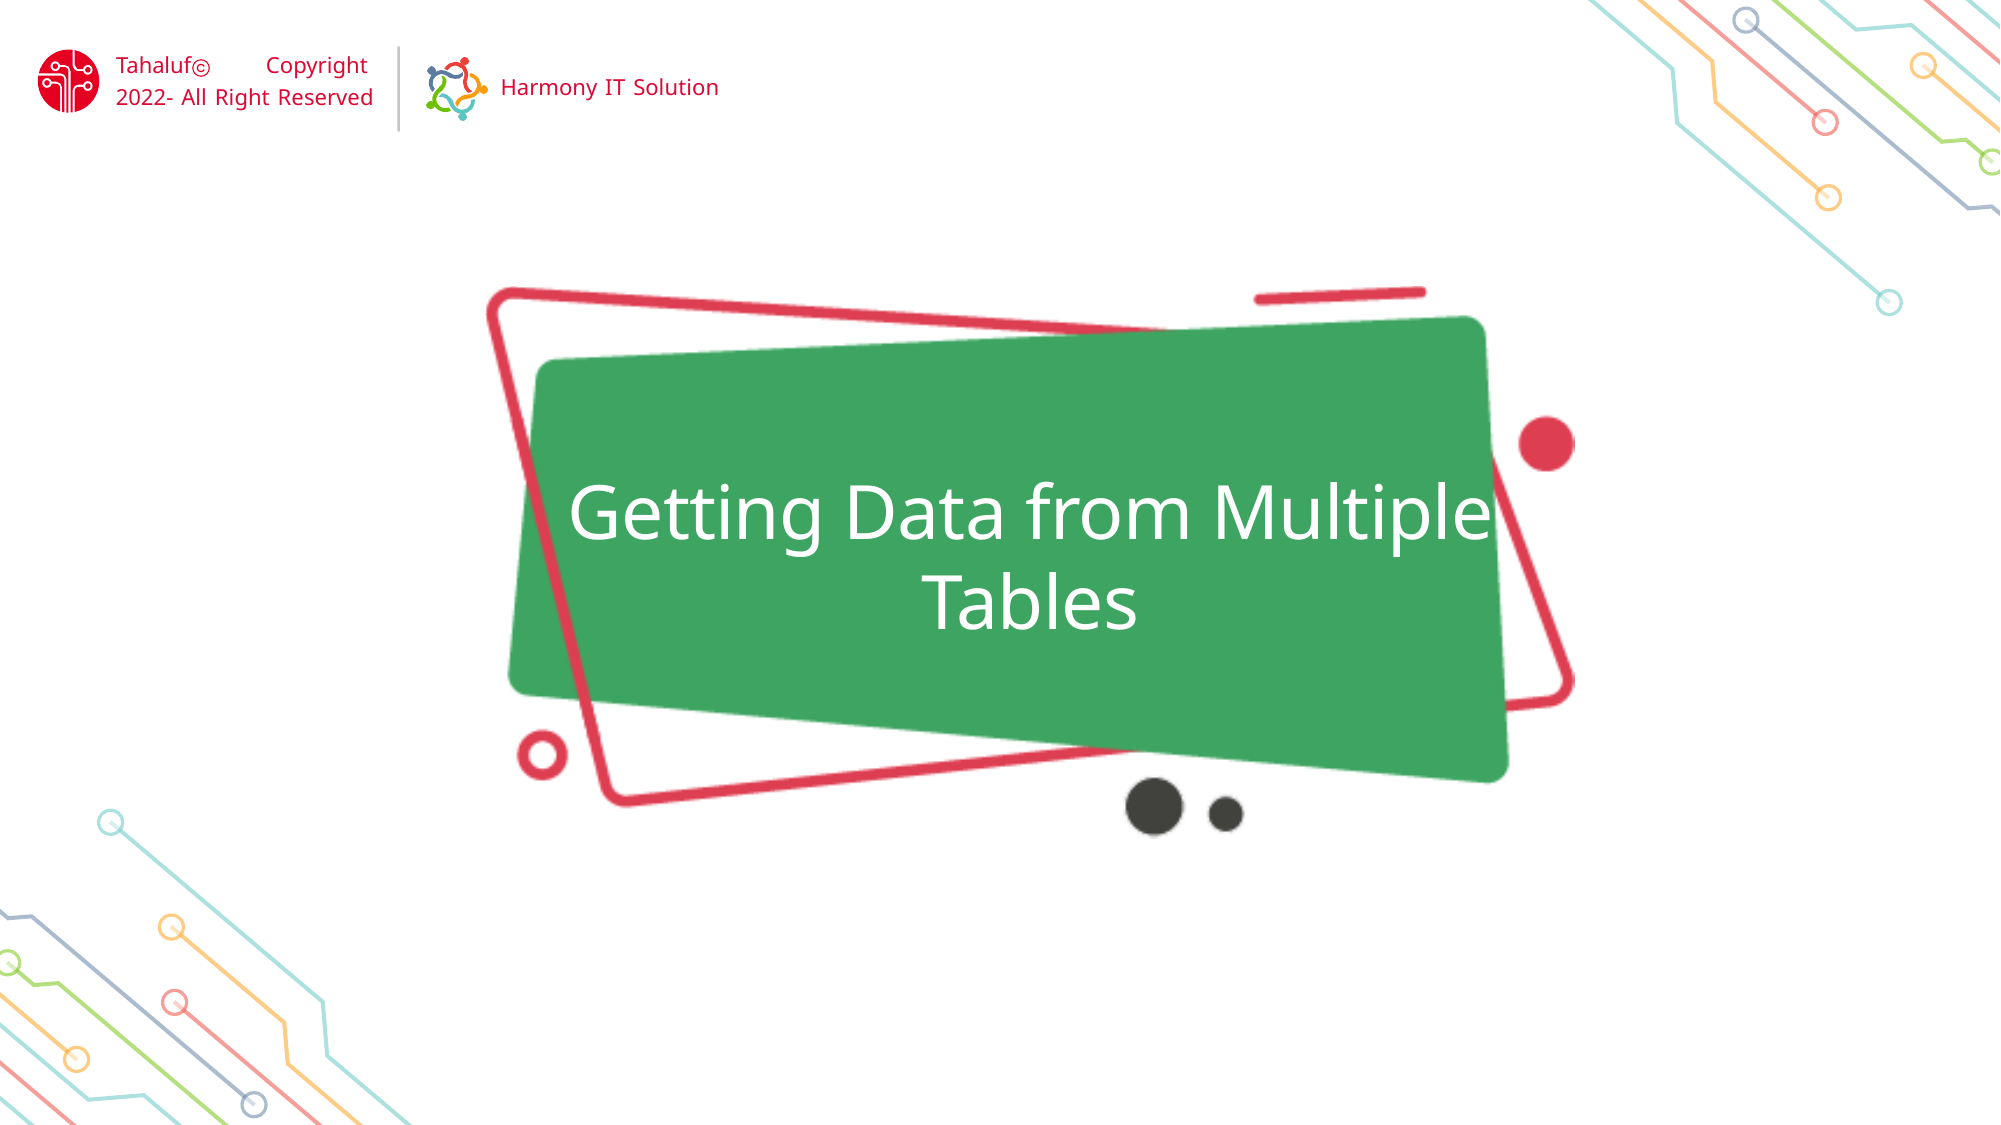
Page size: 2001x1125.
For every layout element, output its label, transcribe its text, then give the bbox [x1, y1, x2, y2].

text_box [0, 808, 413, 1125]
text_box Tahaluf Copyright 2022- All Right Reserved [114, 45, 378, 110]
picture [192, 59, 210, 77]
text_box [37, 49, 100, 113]
text_box Harmony IT Solution [499, 71, 733, 100]
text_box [1587, 0, 2000, 317]
picture [485, 286, 1575, 839]
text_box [426, 57, 488, 121]
